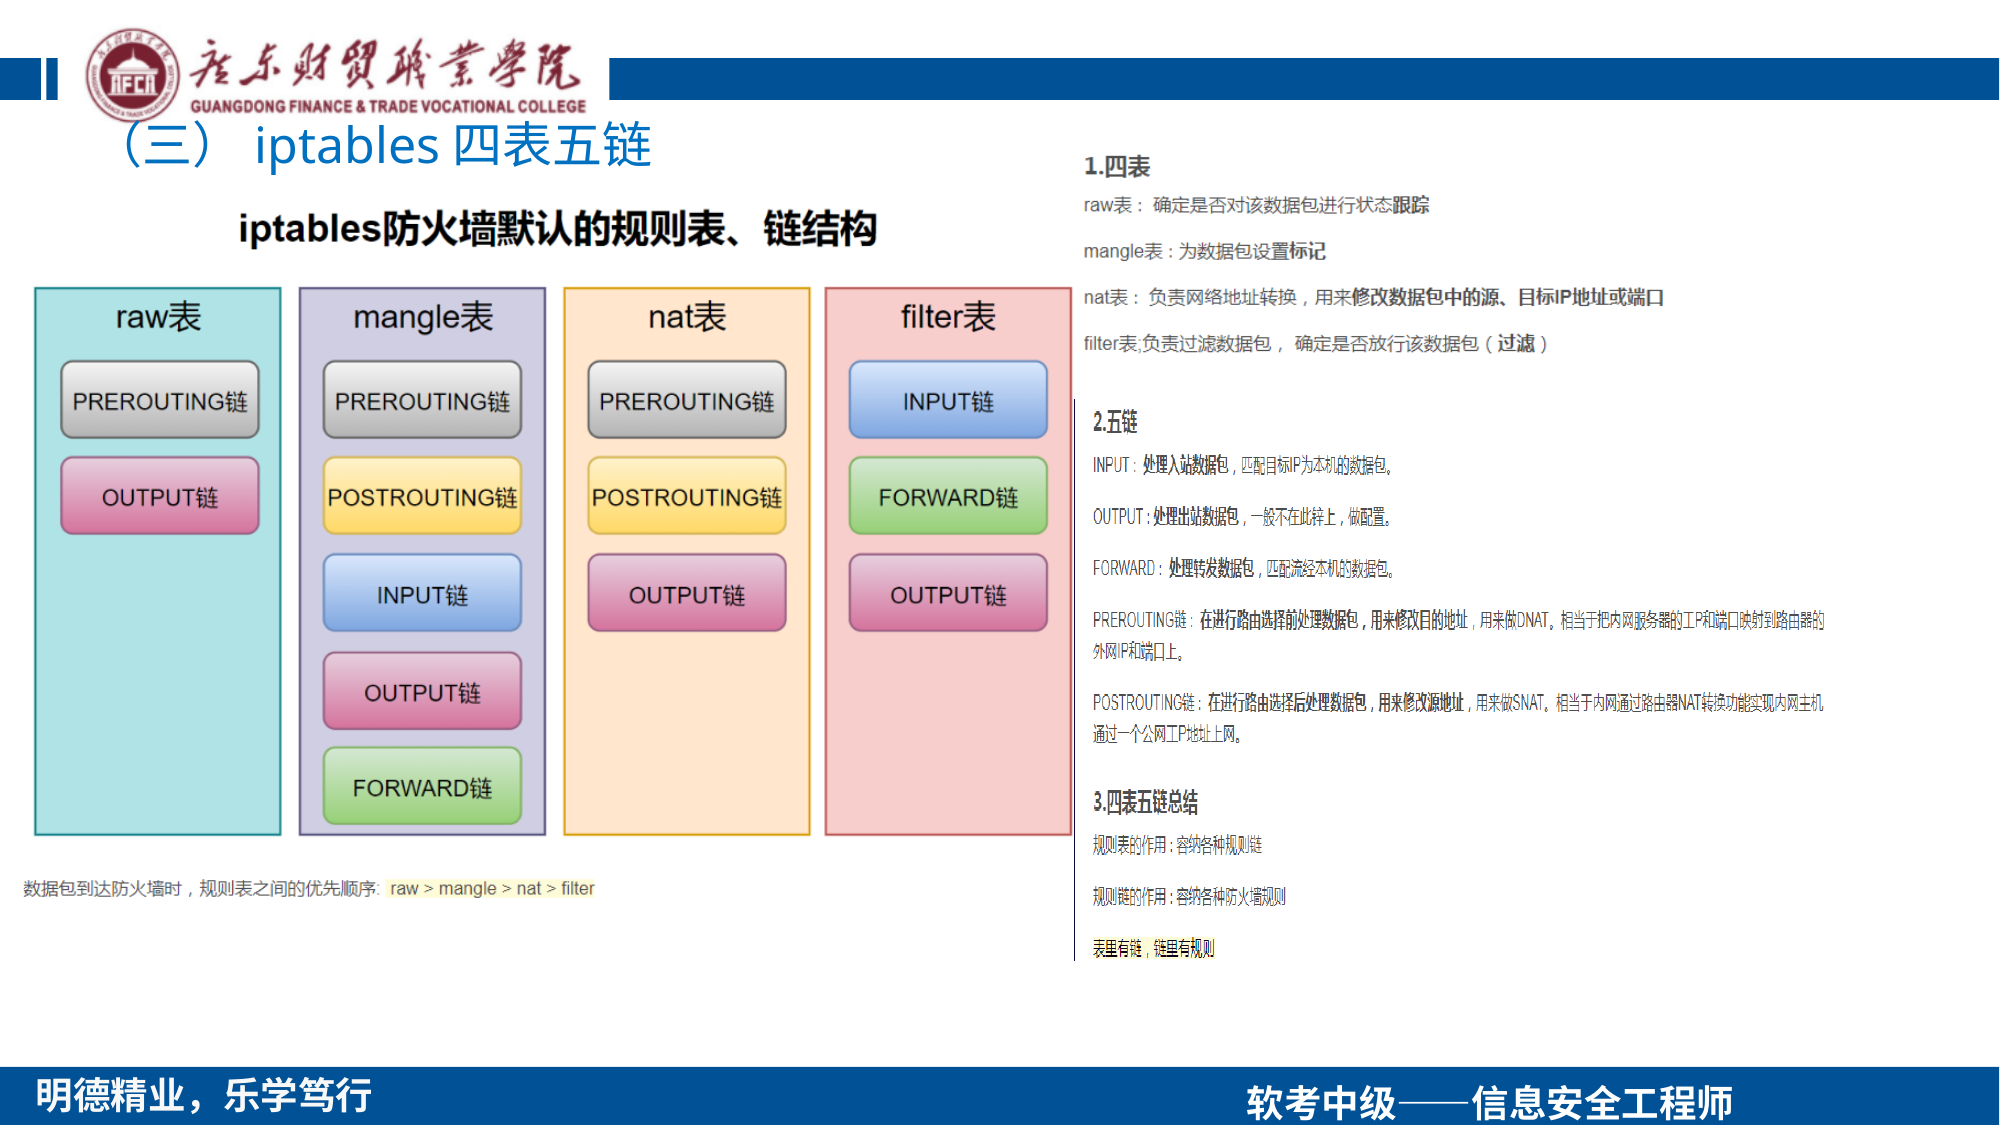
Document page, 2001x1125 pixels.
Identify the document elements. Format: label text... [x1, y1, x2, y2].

text_box （三）iptables四表五链 [78, 94, 1282, 181]
picture [14, 134, 1839, 961]
picture [83, 20, 593, 94]
